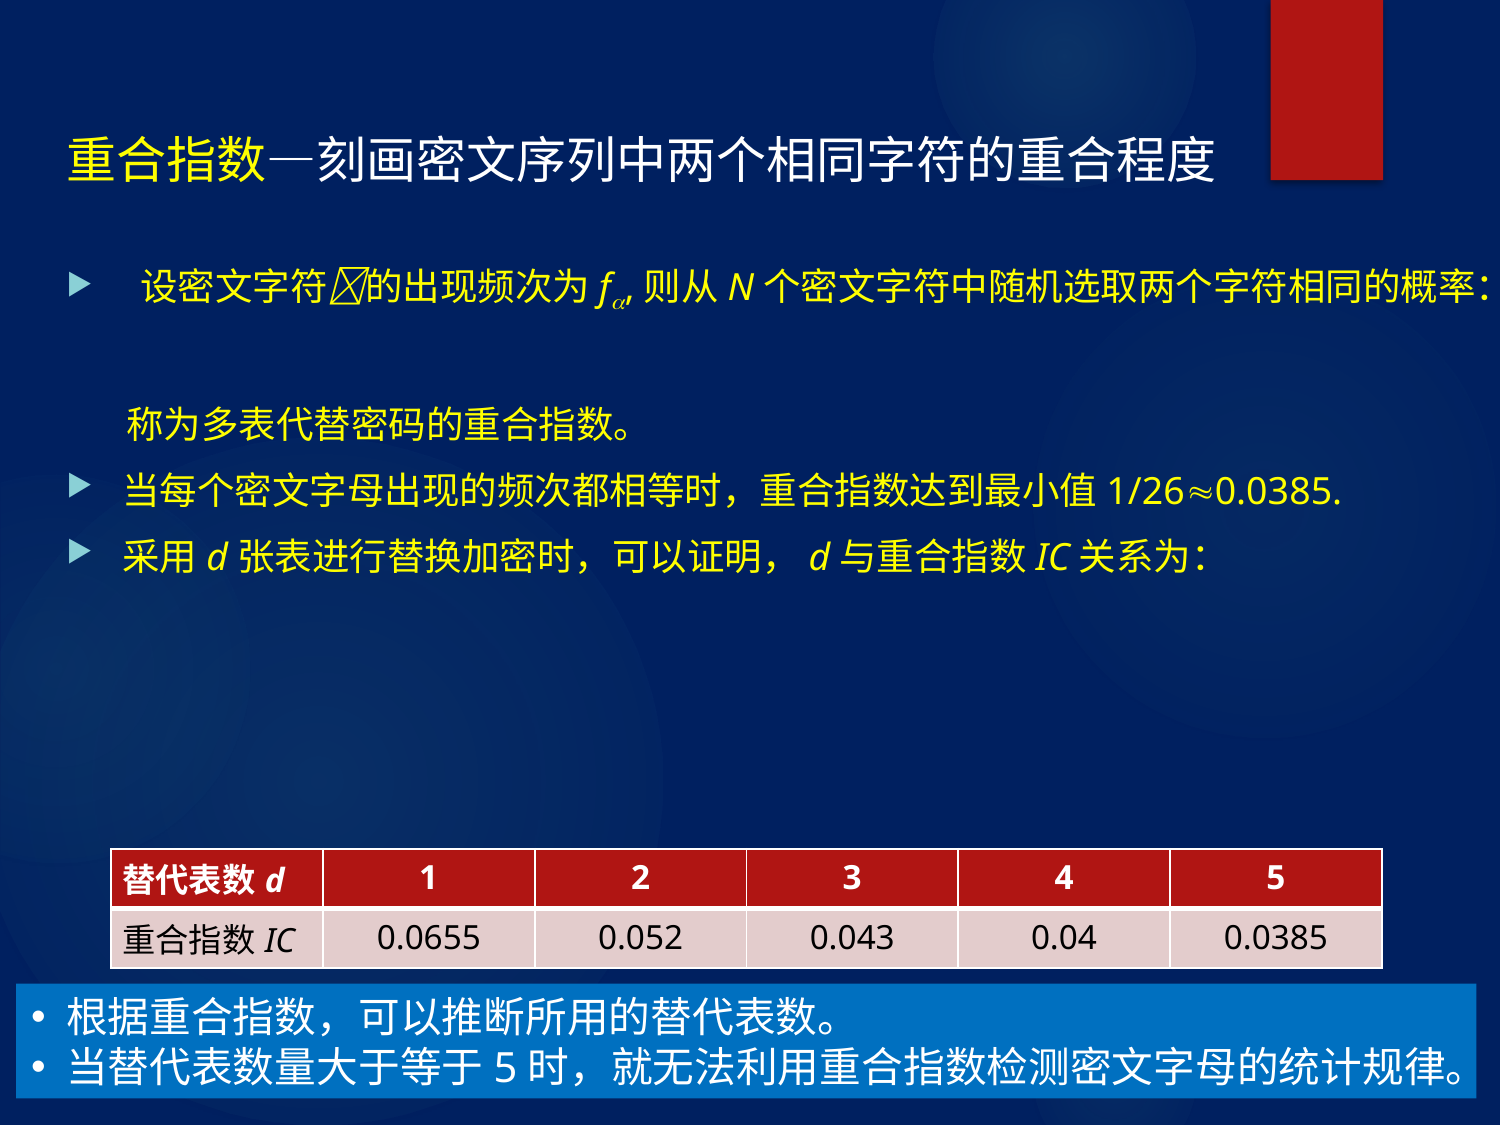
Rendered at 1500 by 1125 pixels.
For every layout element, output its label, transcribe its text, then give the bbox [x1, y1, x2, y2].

table_cell 重合指数IC [112, 911, 322, 967]
table_header 1 [324, 850, 534, 906]
text_box 根据重合指数，可以推断所用的替代表数。 当替代表数量大于等于5时，就无法利用重合指数检测密文字母的统计规律。 [16, 983, 1477, 1099]
table_header 替代表数d [112, 850, 322, 906]
table_header 3 [747, 850, 957, 906]
table_cell 0.04 [959, 911, 1169, 967]
table_header 2 [536, 850, 746, 906]
table_header 5 [1171, 850, 1381, 906]
table_cell 0.0385 [1171, 911, 1381, 967]
table_header 4 [959, 850, 1169, 906]
table_cell 0.0655 [324, 911, 534, 967]
table_cell 0.052 [536, 911, 746, 967]
title 重合指数—刻画密文序列中两个相同字符的重合程度 [51, 121, 1280, 221]
table_cell 0.043 [747, 911, 957, 967]
